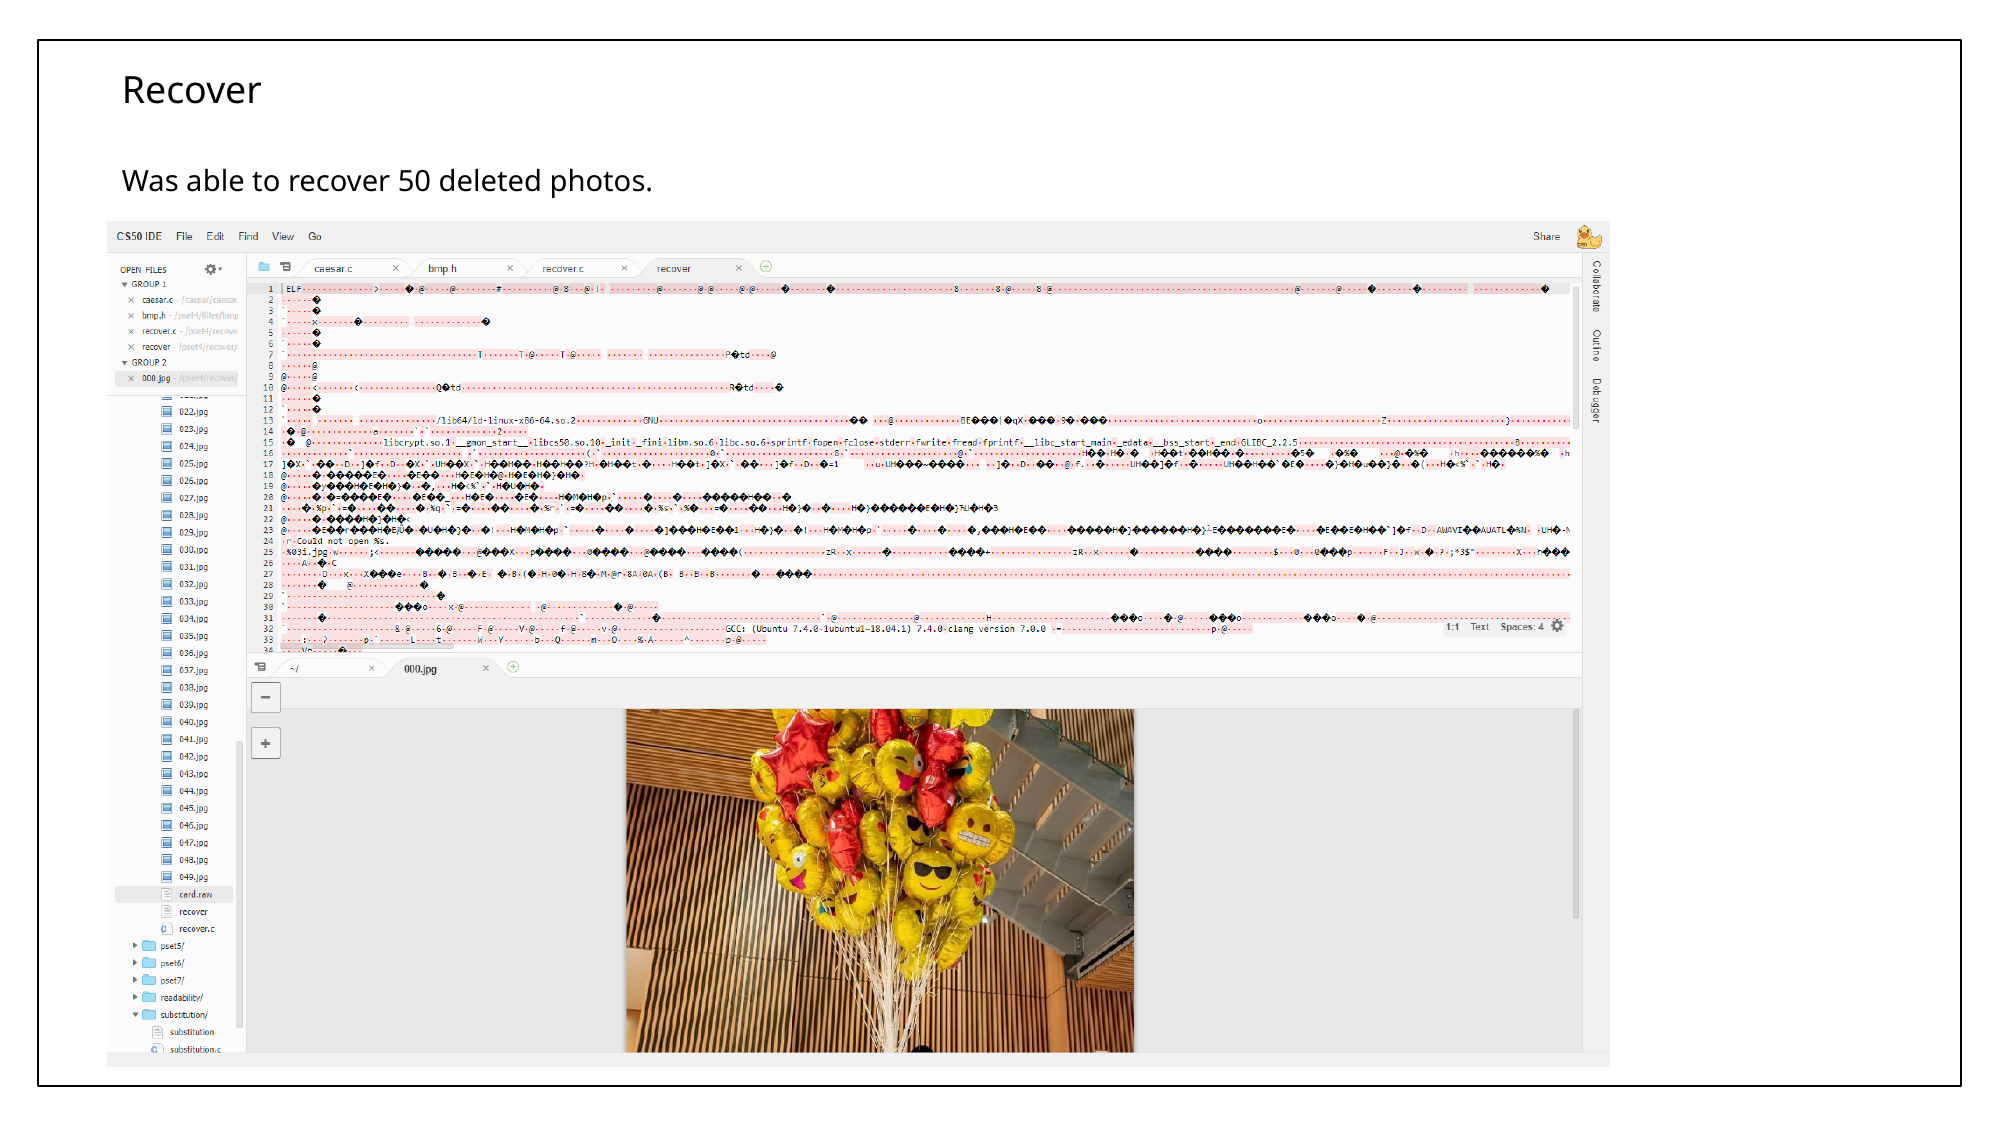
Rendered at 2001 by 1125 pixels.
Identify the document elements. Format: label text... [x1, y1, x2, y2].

text_box Recover [107, 58, 357, 119]
picture [106, 221, 1610, 1067]
text_box Was able to recover 50 deleted photos. [107, 154, 1100, 205]
